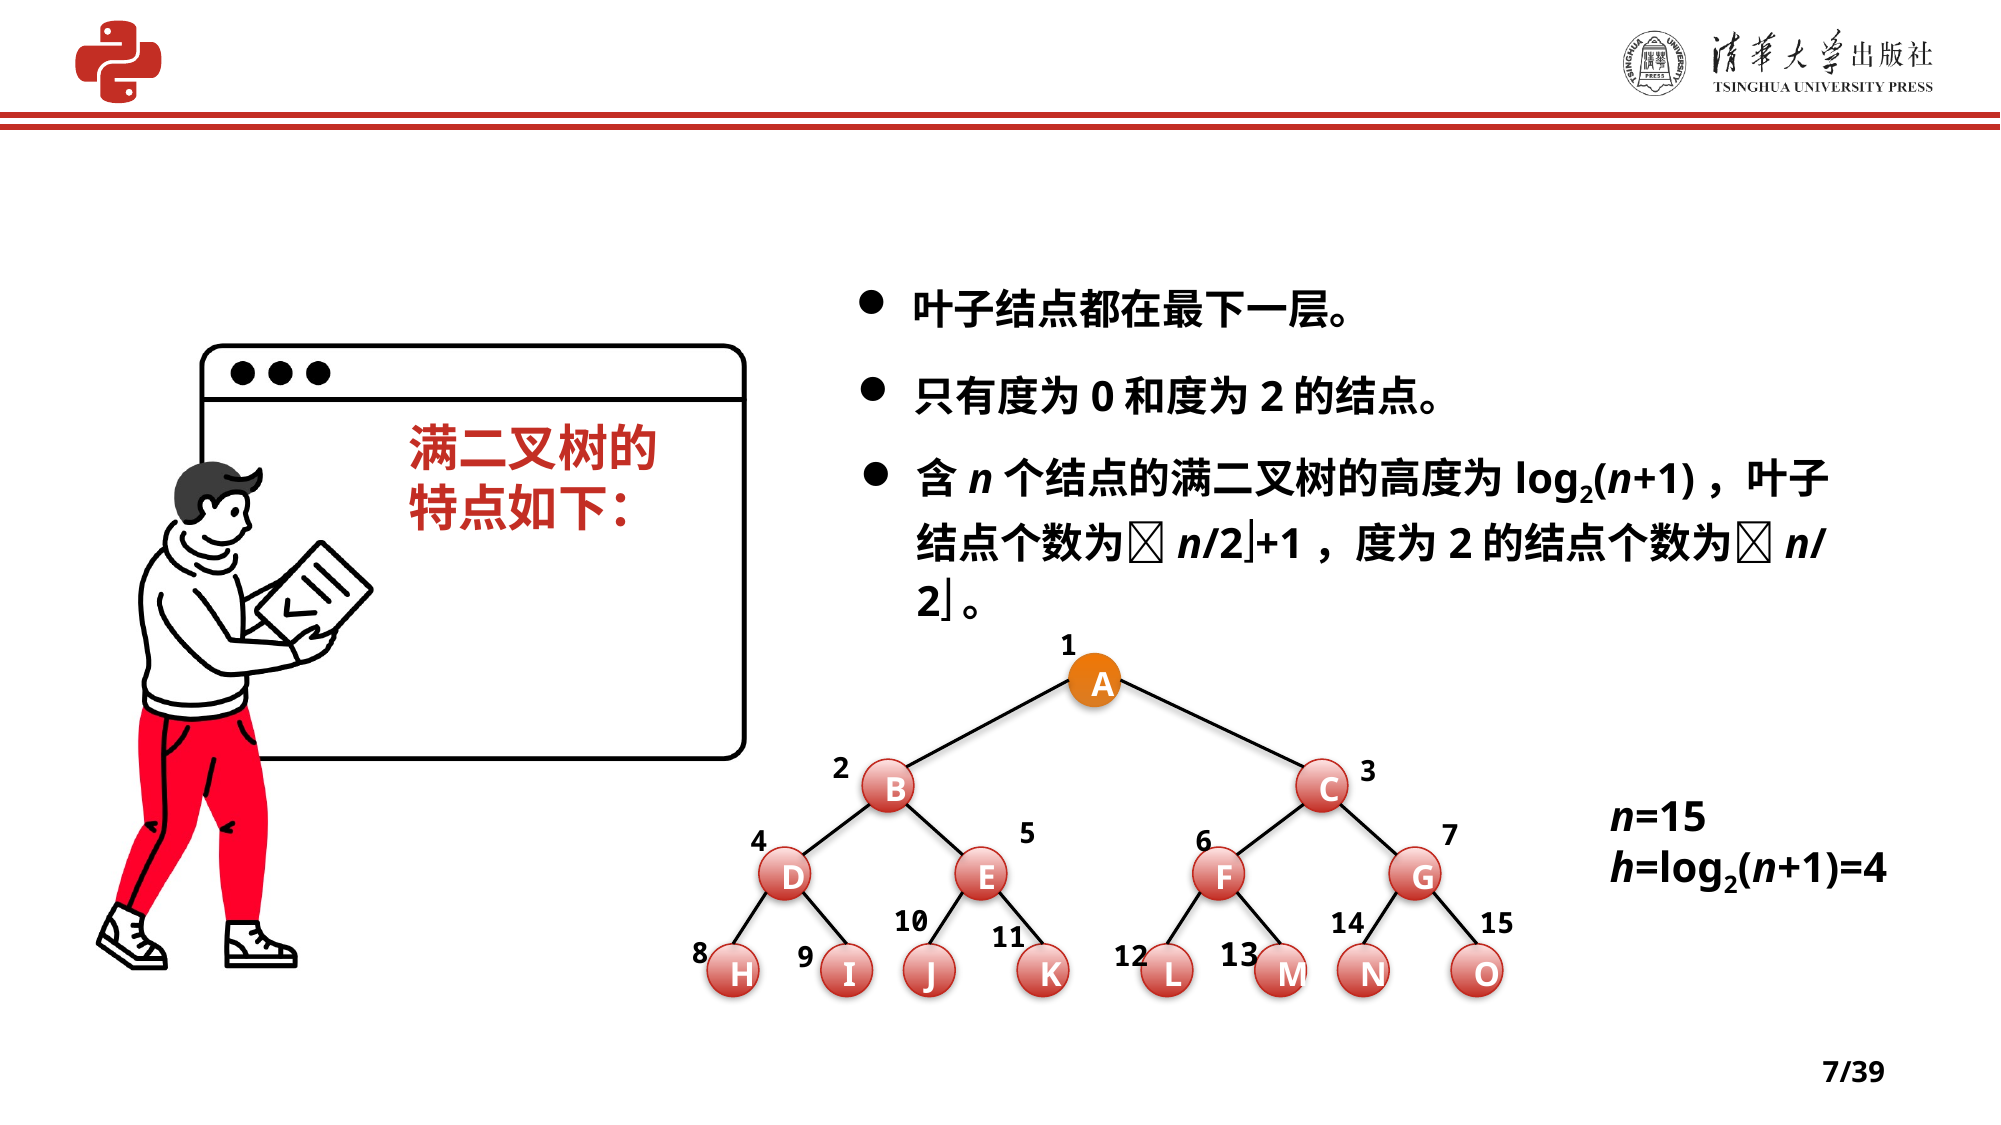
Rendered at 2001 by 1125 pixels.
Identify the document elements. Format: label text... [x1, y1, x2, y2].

text_box 叶子结点都在最下一层。 [841, 267, 1425, 341]
picture [11, 263, 836, 997]
text_box n=15 h=log2(n+1)=4 [1595, 773, 1935, 906]
text_box 只有度为0和度为2的结点。 [842, 354, 1506, 428]
slide_number 7/39 [1433, 1042, 1900, 1103]
text_box 含n个结点的满二叉树的高度为log2(n+1)，叶子结点个数为n/2+1，度为2的结点个数为n/2。 [841, 430, 1876, 645]
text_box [668, 633, 1529, 997]
